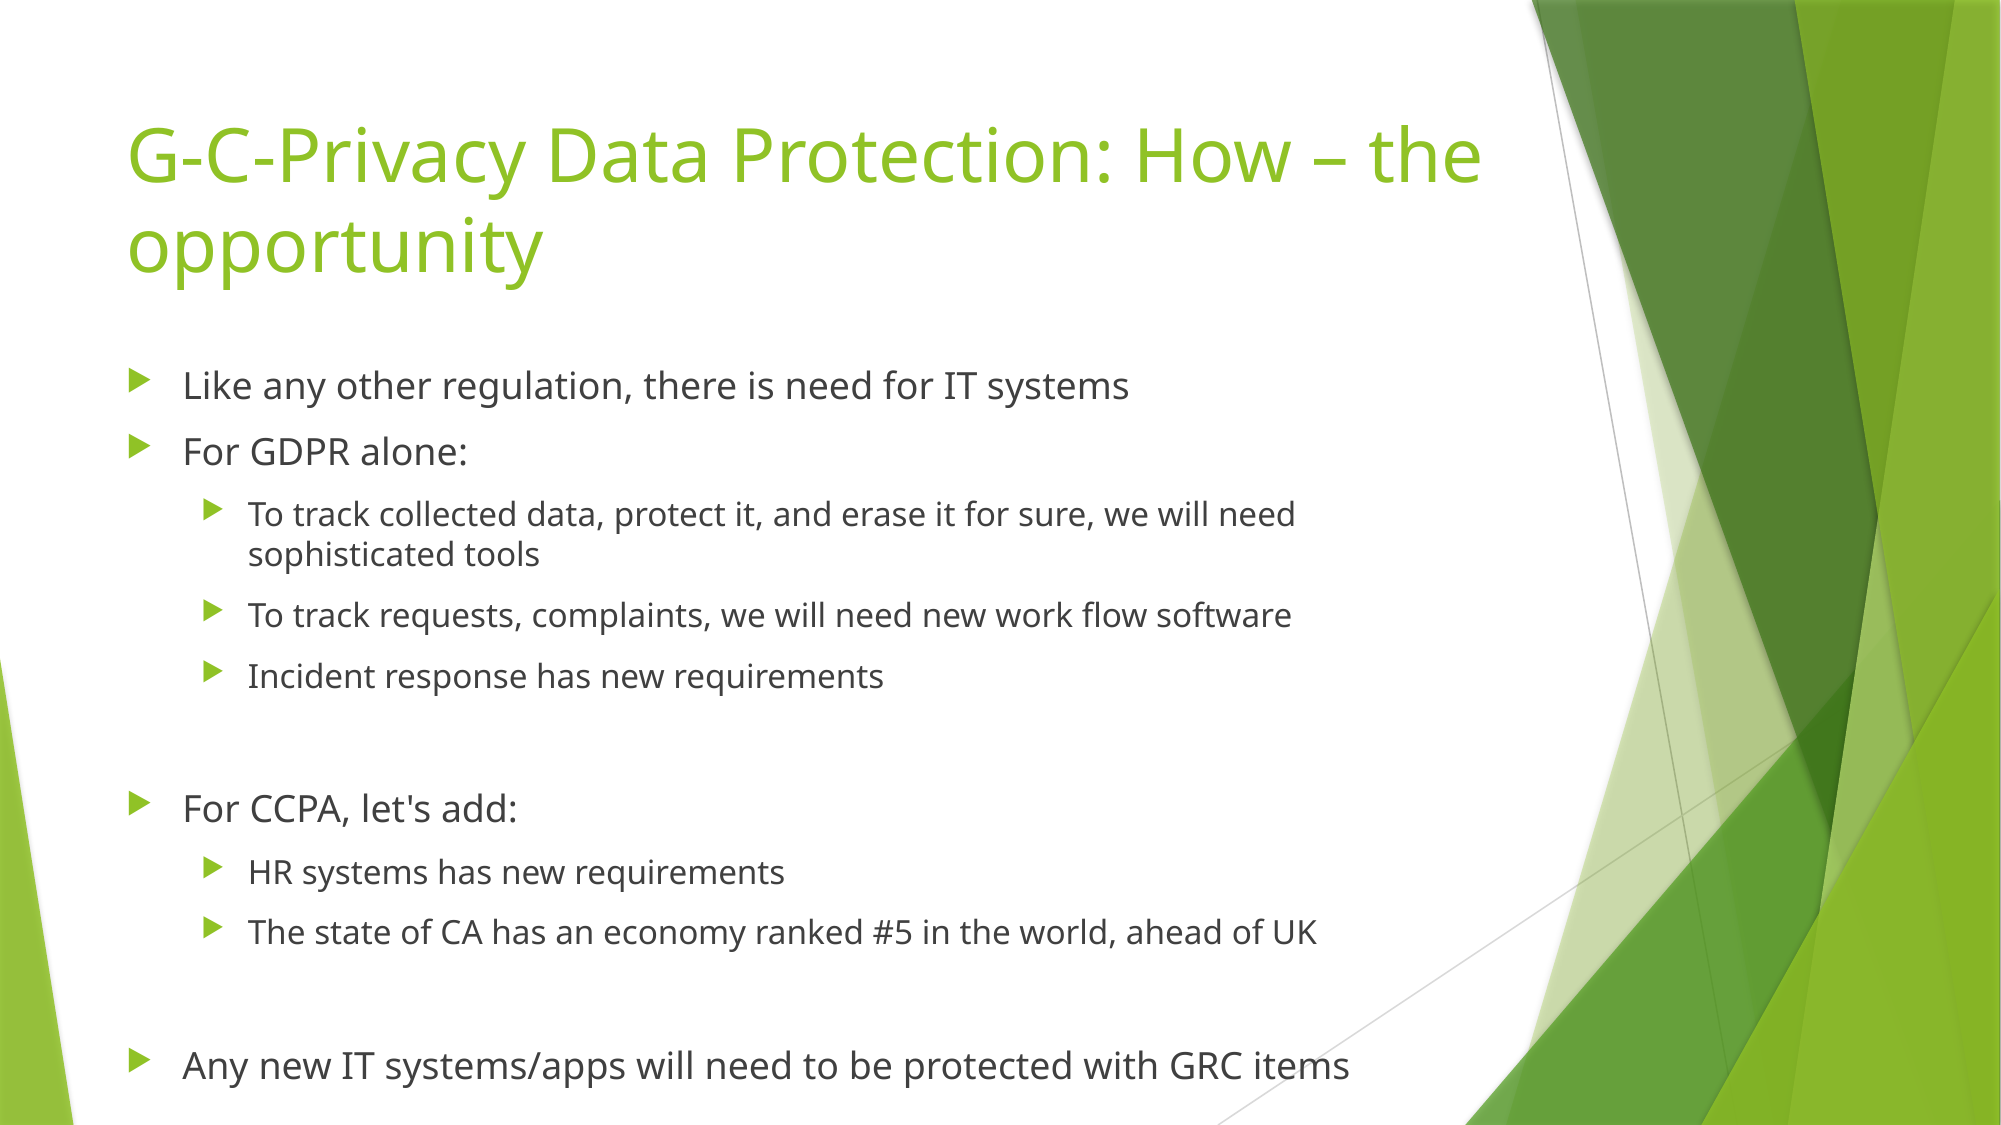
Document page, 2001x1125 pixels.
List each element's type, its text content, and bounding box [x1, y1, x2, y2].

title G-C-Privacy Data Protection: How – the opportunity [111, 99, 1522, 317]
list Like any other regulation, there is need for IT systems For GDPR alone: To track collected data, protect it, and erase it for sure, we will need sophisticated tools To track requests, complaints, we will need new work flow software Incident response has new requirements For CCPA, let's add: HR systems has new requirements The state of CA has an economy ranked #5 in the world, ahead of UK Any new IT systems/apps will need to be protected with GRC items [111, 354, 1522, 1107]
